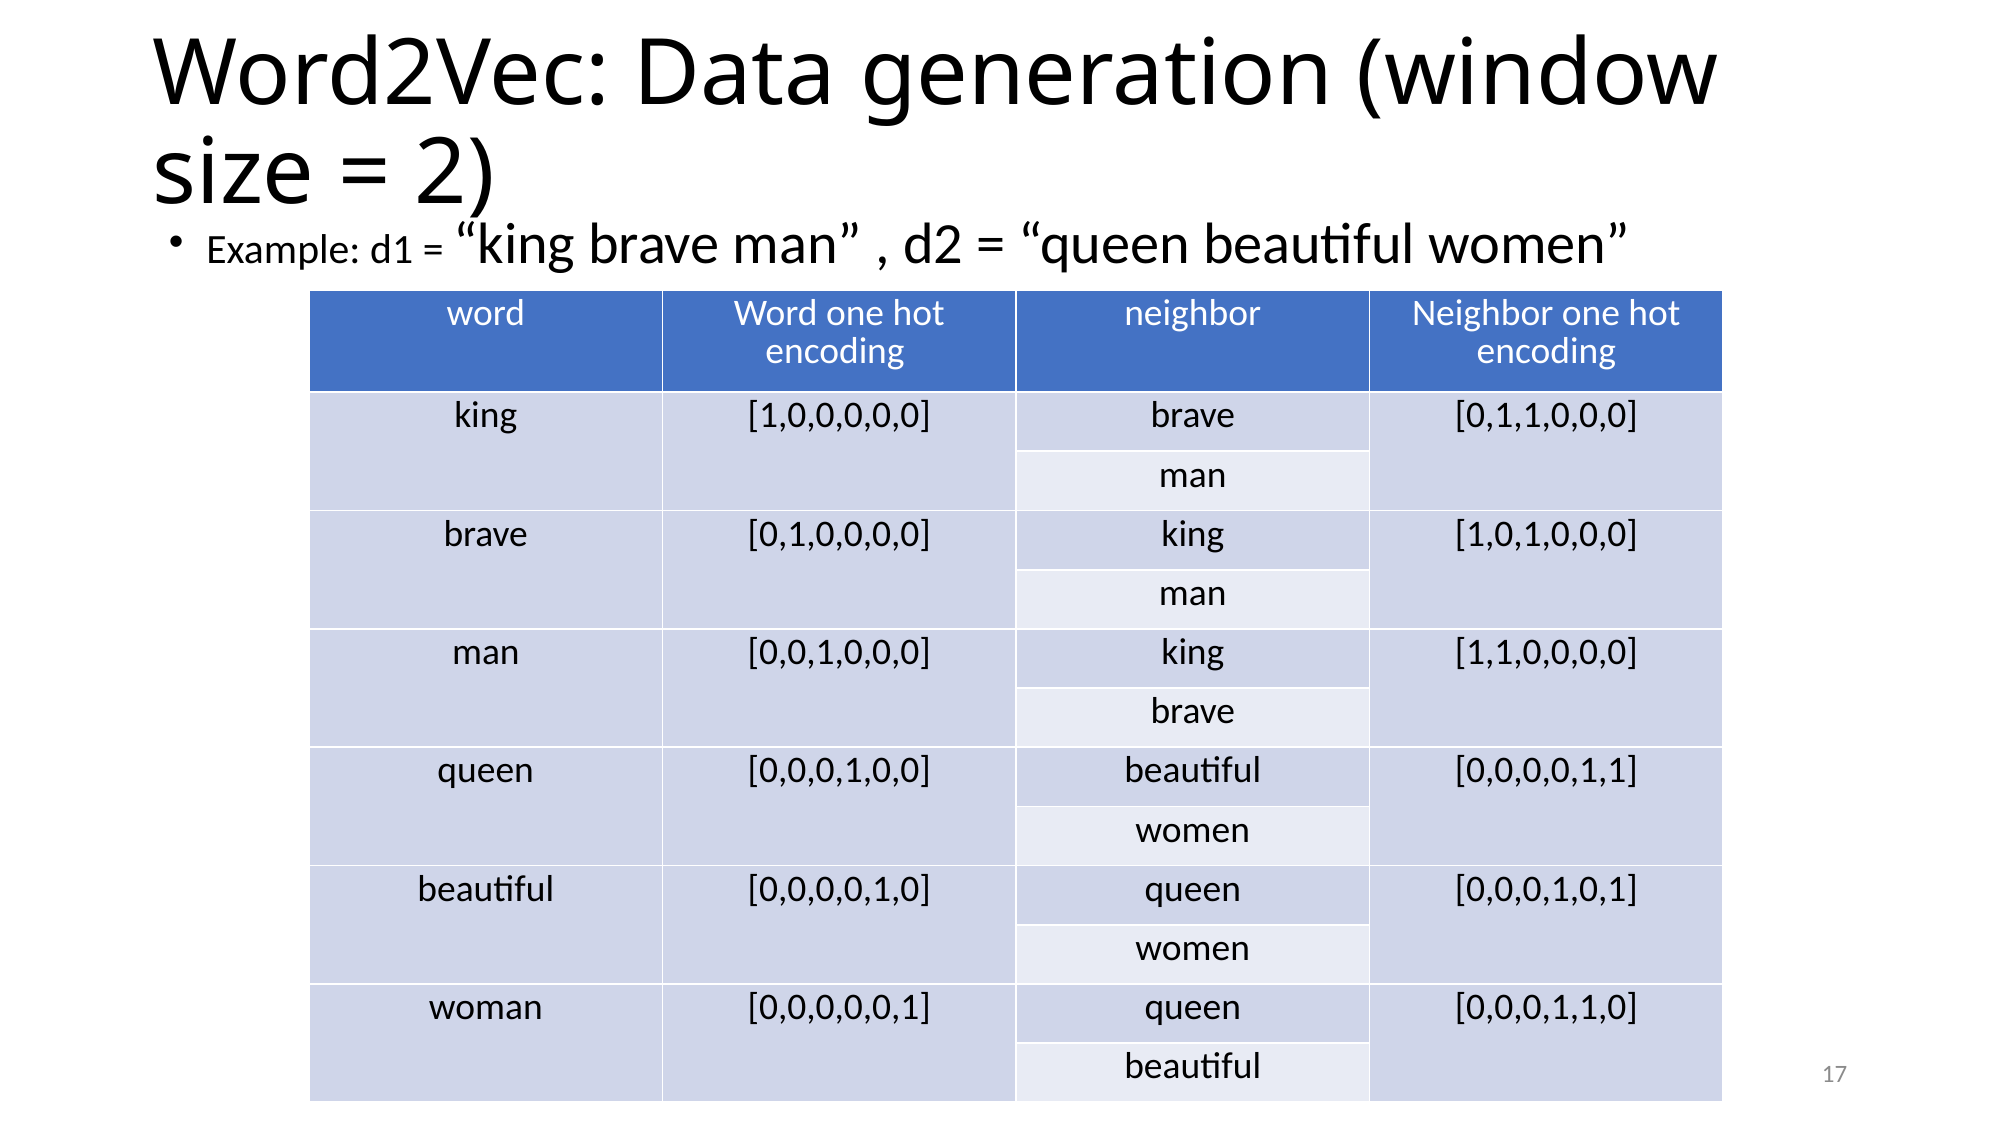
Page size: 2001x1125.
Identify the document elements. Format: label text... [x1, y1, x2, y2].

table_cell queen [1017, 866, 1369, 924]
table_cell brave [1017, 689, 1369, 746]
table_cell beautiful [1017, 748, 1369, 806]
table_header neighbor [1017, 291, 1369, 391]
table_cell [0,0,0,0,1,1] [1370, 748, 1722, 865]
table_cell [0,0,1,0,0,0] [663, 630, 1015, 746]
table_header word [310, 291, 662, 391]
slide_number 17 [1724, 1042, 1863, 1103]
table_cell [0,0,0,0,1,0] [663, 866, 1015, 983]
table_cell brave [1017, 393, 1369, 450]
table_cell women [1017, 926, 1369, 983]
table_cell [1,0,1,0,0,0] [1370, 511, 1722, 628]
table_header Neighbor one hot encoding [1370, 291, 1722, 391]
table_cell [1,1,0,0,0,0] [1370, 630, 1722, 746]
table_cell [0,0,0,1,0,0] [663, 748, 1015, 865]
table_header Word one hot encoding [663, 291, 1015, 391]
table_cell women [1017, 807, 1369, 865]
table_cell [1,0,0,0,0,0] [663, 393, 1015, 510]
table_cell king [1017, 511, 1369, 569]
table_cell king [1017, 630, 1369, 687]
table_cell [0,0,0,1,0,1] [1370, 866, 1722, 983]
table_cell man [310, 630, 662, 746]
table_cell queen [310, 748, 662, 865]
table_cell [0,0,0,0,0,1] [663, 985, 1015, 1101]
table_cell man [1017, 571, 1369, 628]
title Word2Vec: Data generation (window size = 2) [137, 59, 1863, 190]
table_cell [0,1,0,0,0,0] [663, 511, 1015, 628]
list Example: d1 = “king brave man” , d2 = “queen beautiful women” [153, 205, 1879, 305]
table_cell woman [310, 985, 662, 1101]
table_cell beautiful [1017, 1044, 1369, 1101]
table_cell brave [310, 511, 662, 628]
table_cell man [1017, 452, 1369, 510]
table_cell beautiful [310, 866, 662, 983]
table_cell king [310, 393, 662, 510]
table_cell queen [1017, 985, 1369, 1042]
table_cell [0,1,1,0,0,0] [1370, 393, 1722, 510]
table_cell [0,0,0,1,1,0] [1370, 985, 1722, 1101]
